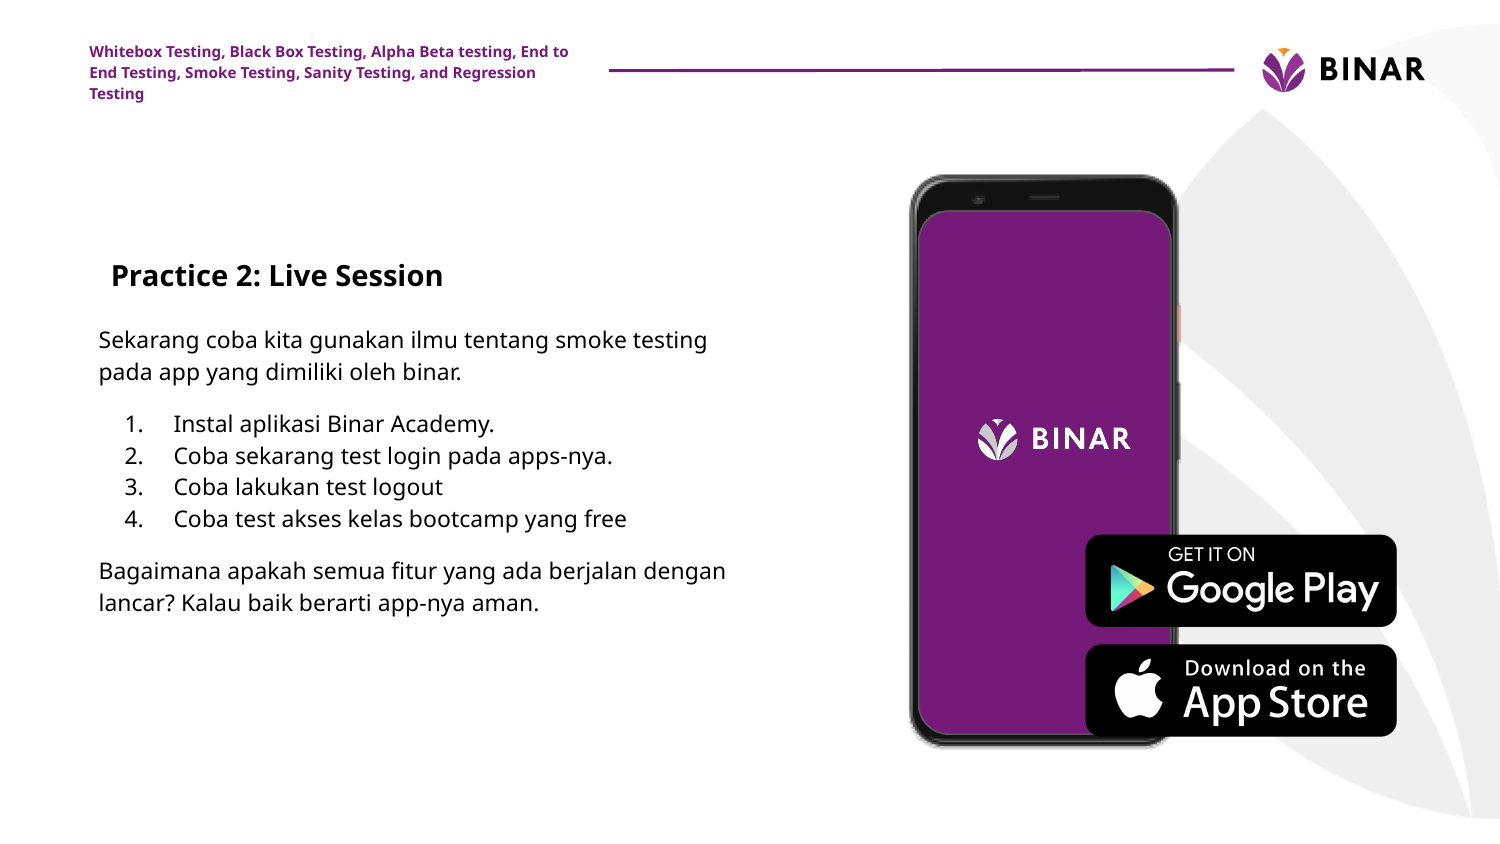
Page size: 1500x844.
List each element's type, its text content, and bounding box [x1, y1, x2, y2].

text_box Sekarang coba kita gunakan ilmu tentang smoke testing pada app yang dimiliki oleh binar. Instal aplikasi Binar Academy. Coba sekarang test login pada apps-nya. Coba lakukan test logout Coba test akses kelas bootcamp yang free Bagaimana apakah semua fitur yang ada berjalan dengan lancar? Kalau baik berarti app-nya aman. [83, 150, 761, 788]
picture [907, 24, 1500, 819]
text_box Whitebox Testing, Black Box Testing, Alpha Beta testing, End to End Testing, Smoke Testing, Sanity Testing, and Regression Testing [74, 23, 610, 118]
text_box Practice 2: Live Session [95, 237, 588, 308]
